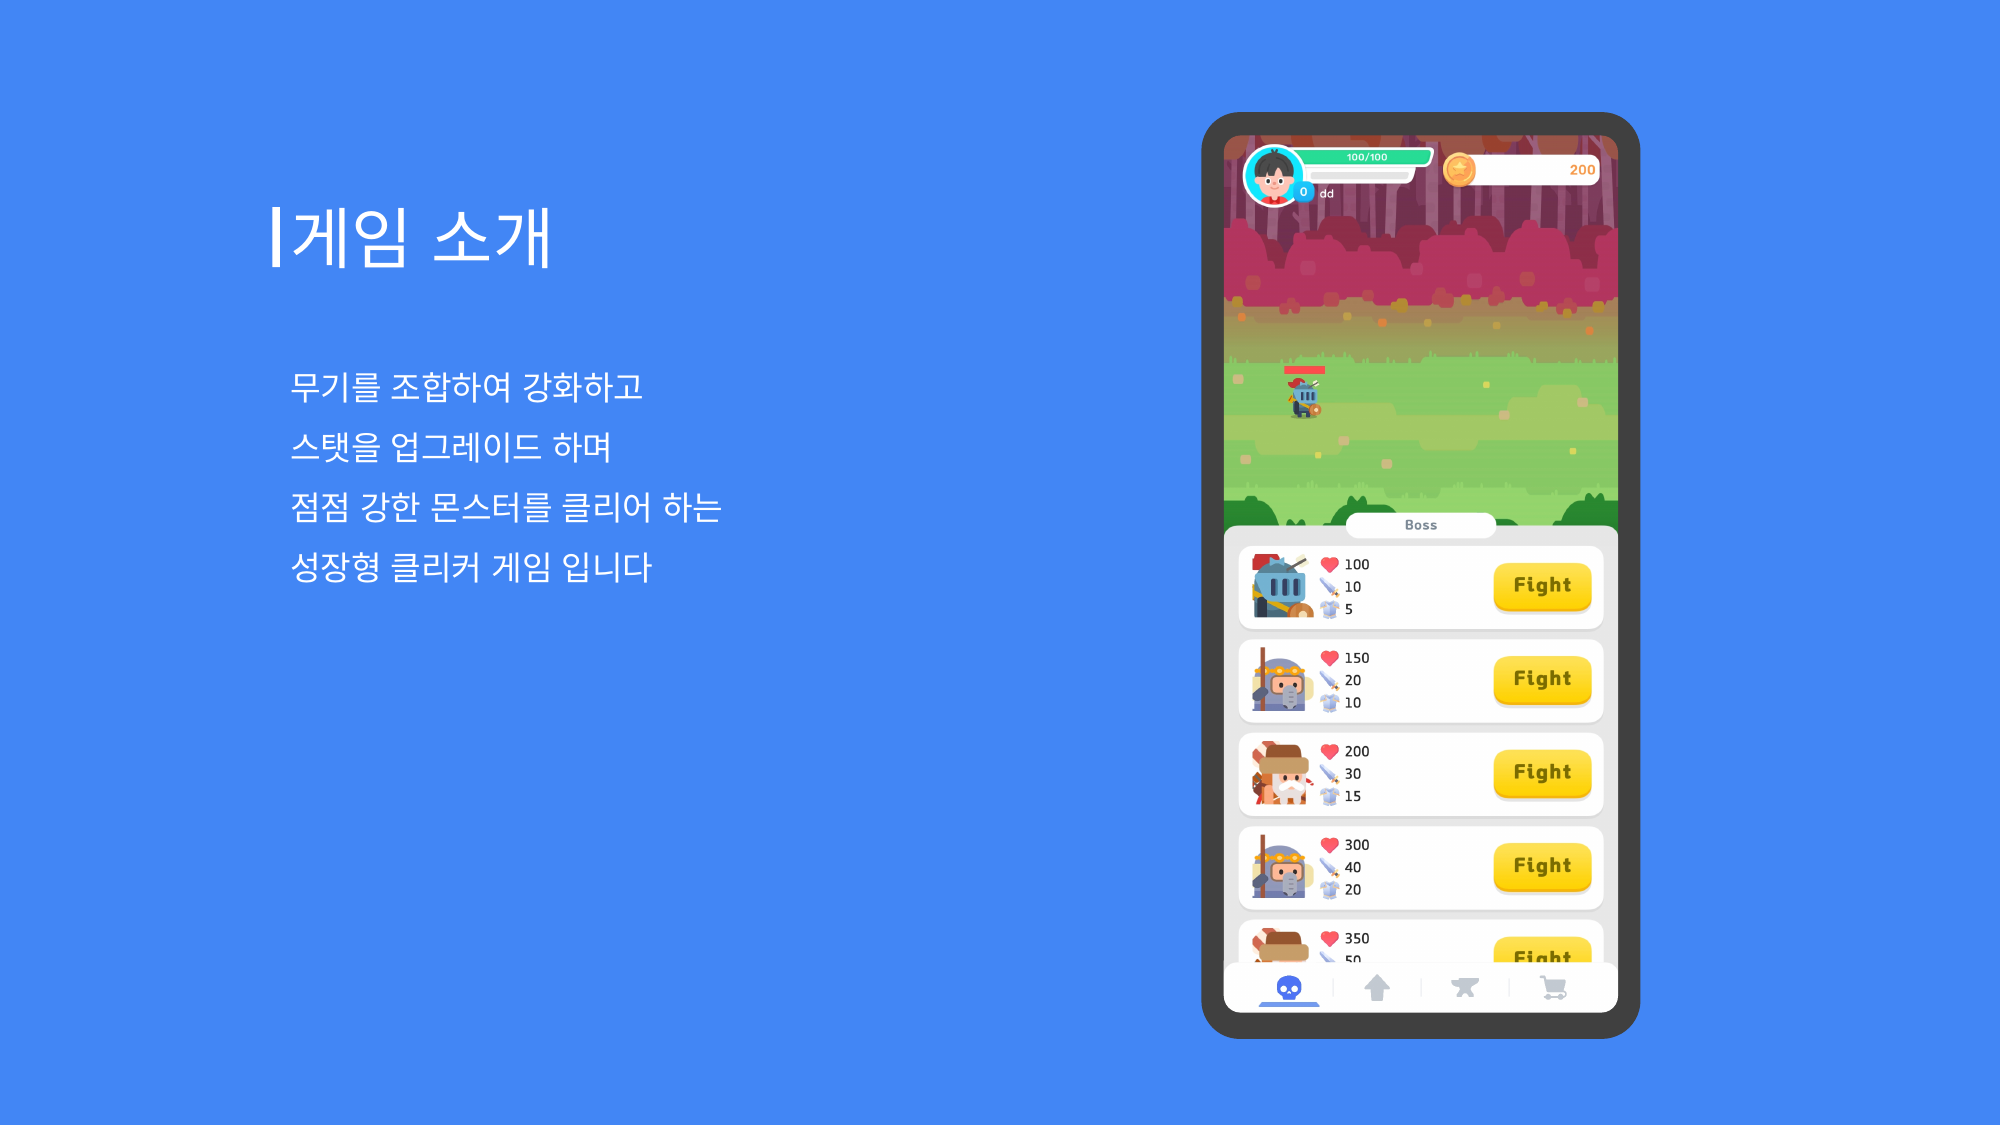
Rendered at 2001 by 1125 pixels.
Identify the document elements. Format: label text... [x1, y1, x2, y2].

text_box [1222, 134, 1620, 1014]
text_box [1200, 111, 1642, 1040]
text_box [271, 206, 281, 268]
text_box 게임 소개 [275, 189, 889, 285]
text_box 무기를 조합하여 강화하고 스탯을 업그레이드 하며 점점 강한 몬스터를 클리어 하는 성장형 클리커 게임 입니다 [275, 340, 1000, 595]
